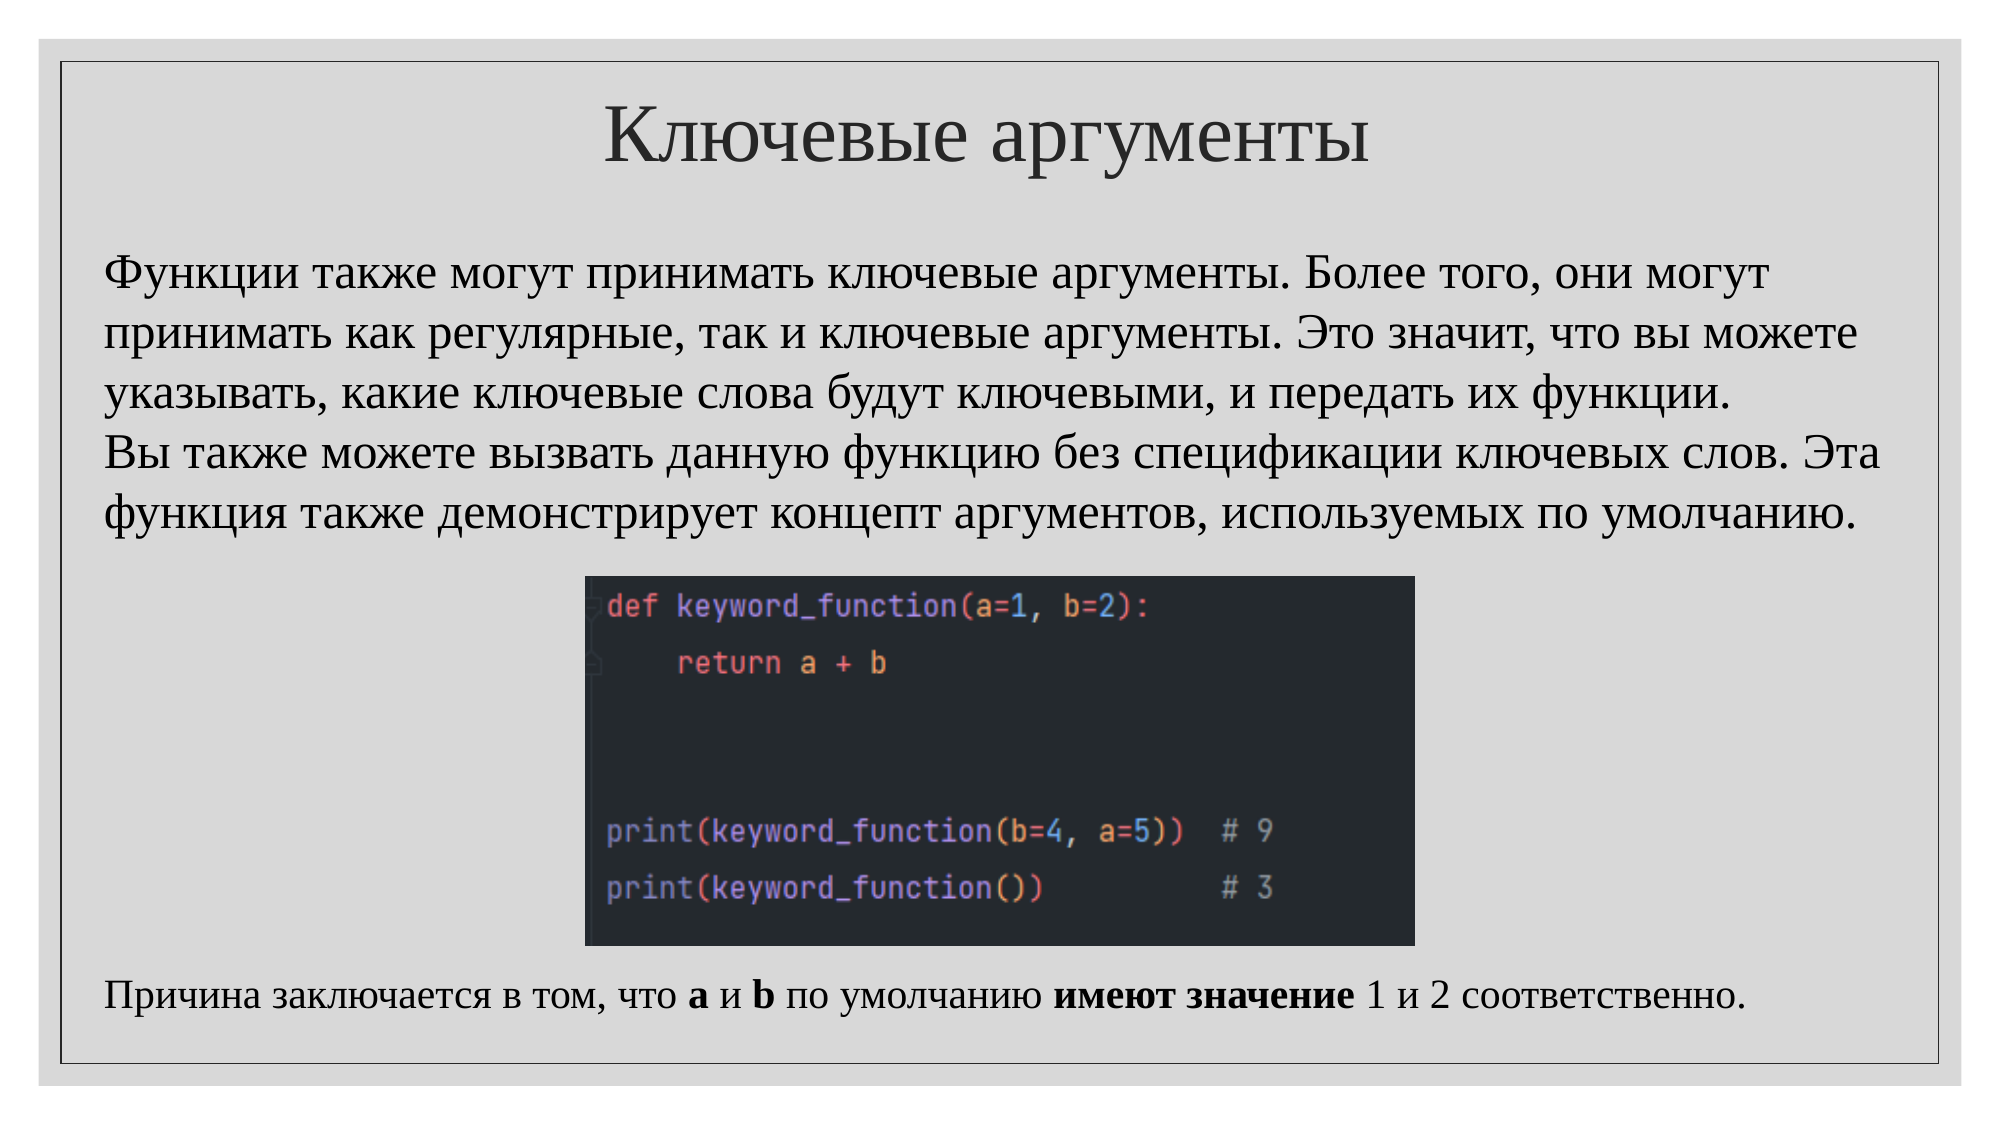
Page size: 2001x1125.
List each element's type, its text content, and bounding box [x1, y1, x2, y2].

picture [585, 576, 1415, 946]
text_box Функции также могут принимать ключевые аргументы. Более того, они могут принимать как регулярные, так и ключевые аргументы. Это значит, что вы можете указывать, какие ключевые слова будут ключевыми, и передать их функции. [89, 230, 1911, 411]
text_box Причина заключается в том, что а и b по умолчанию имеют значение 1 и 2 соответственно. [89, 959, 1930, 1024]
title Ключевые аргументы [162, 21, 1813, 230]
text_box Вы также можете вызвать данную функцию без спецификации ключевых слов. Эта функция также демонстрирует концепт аргументов, используемых по умолчанию. [89, 411, 1930, 547]
